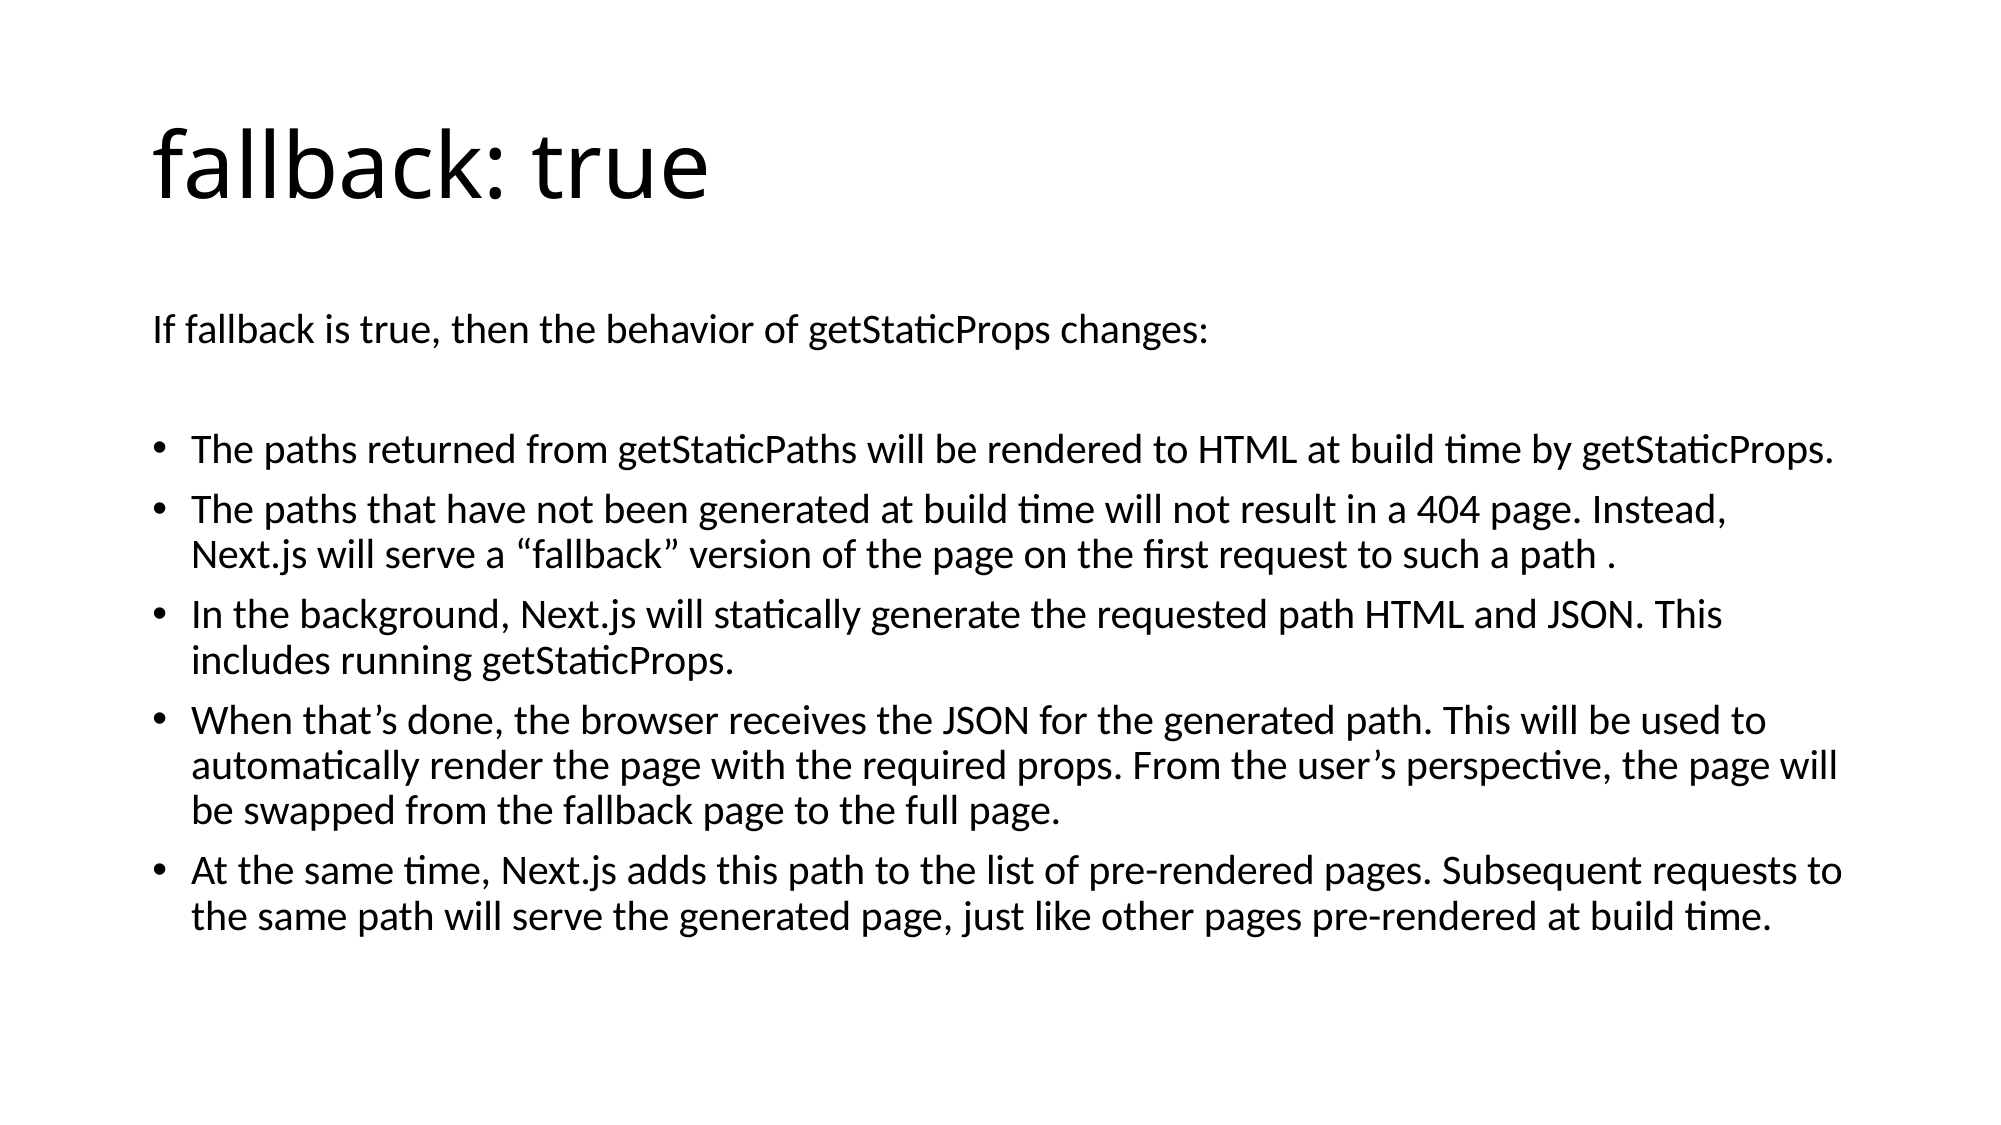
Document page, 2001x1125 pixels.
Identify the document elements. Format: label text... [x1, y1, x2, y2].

title fallback: true [137, 59, 1863, 278]
list If fallback is true, then the behavior of getStaticProps changes: The paths returned from getStaticPaths will be rendered to HTML at build time by getStaticProps. The paths that have not been generated at build time will not result in a 404 page. Instead, Next.js will serve a “fallback” version of the page on the first request to such a path . In the background, Next.js will statically generate the requested path HTML and JSON. This includes running getStaticProps. When that’s done, the browser receives the JSON for the generated path. This will be used to automatically render the page with the required props. From the user’s perspective, the page will be swapped from the fallback page to the full page. At the same time, Next.js adds this path to the list of pre-rendered pages. Subsequent requests to the same path will serve the generated page, just like other pages pre-rendered at build time. [137, 299, 1863, 1014]
